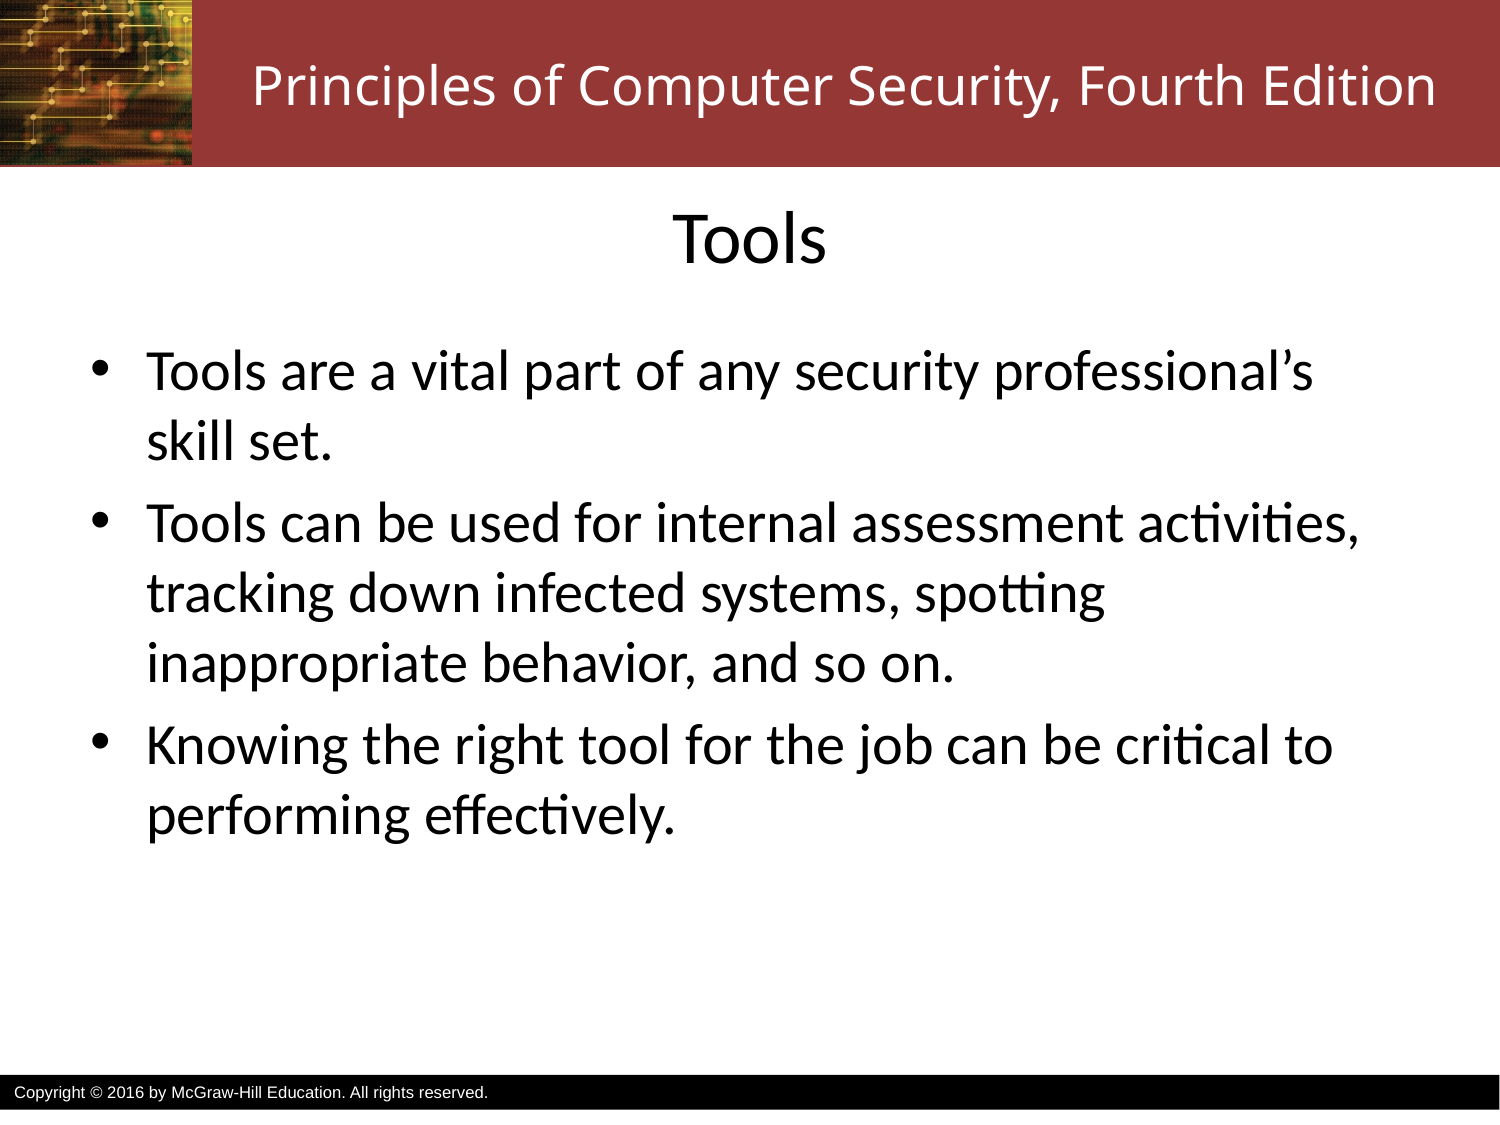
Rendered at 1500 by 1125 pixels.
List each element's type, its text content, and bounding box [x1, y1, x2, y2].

picture [0, 0, 192, 165]
list Tools are a vital part of any security professional’s skill set. Tools can be used for internal assessment activities, tracking down infected systems, spotting inappropriate behavior, and so on. Knowing the right tool for the job can be critical to performing effectively. [75, 324, 1425, 1005]
title Tools [75, 181, 1425, 324]
